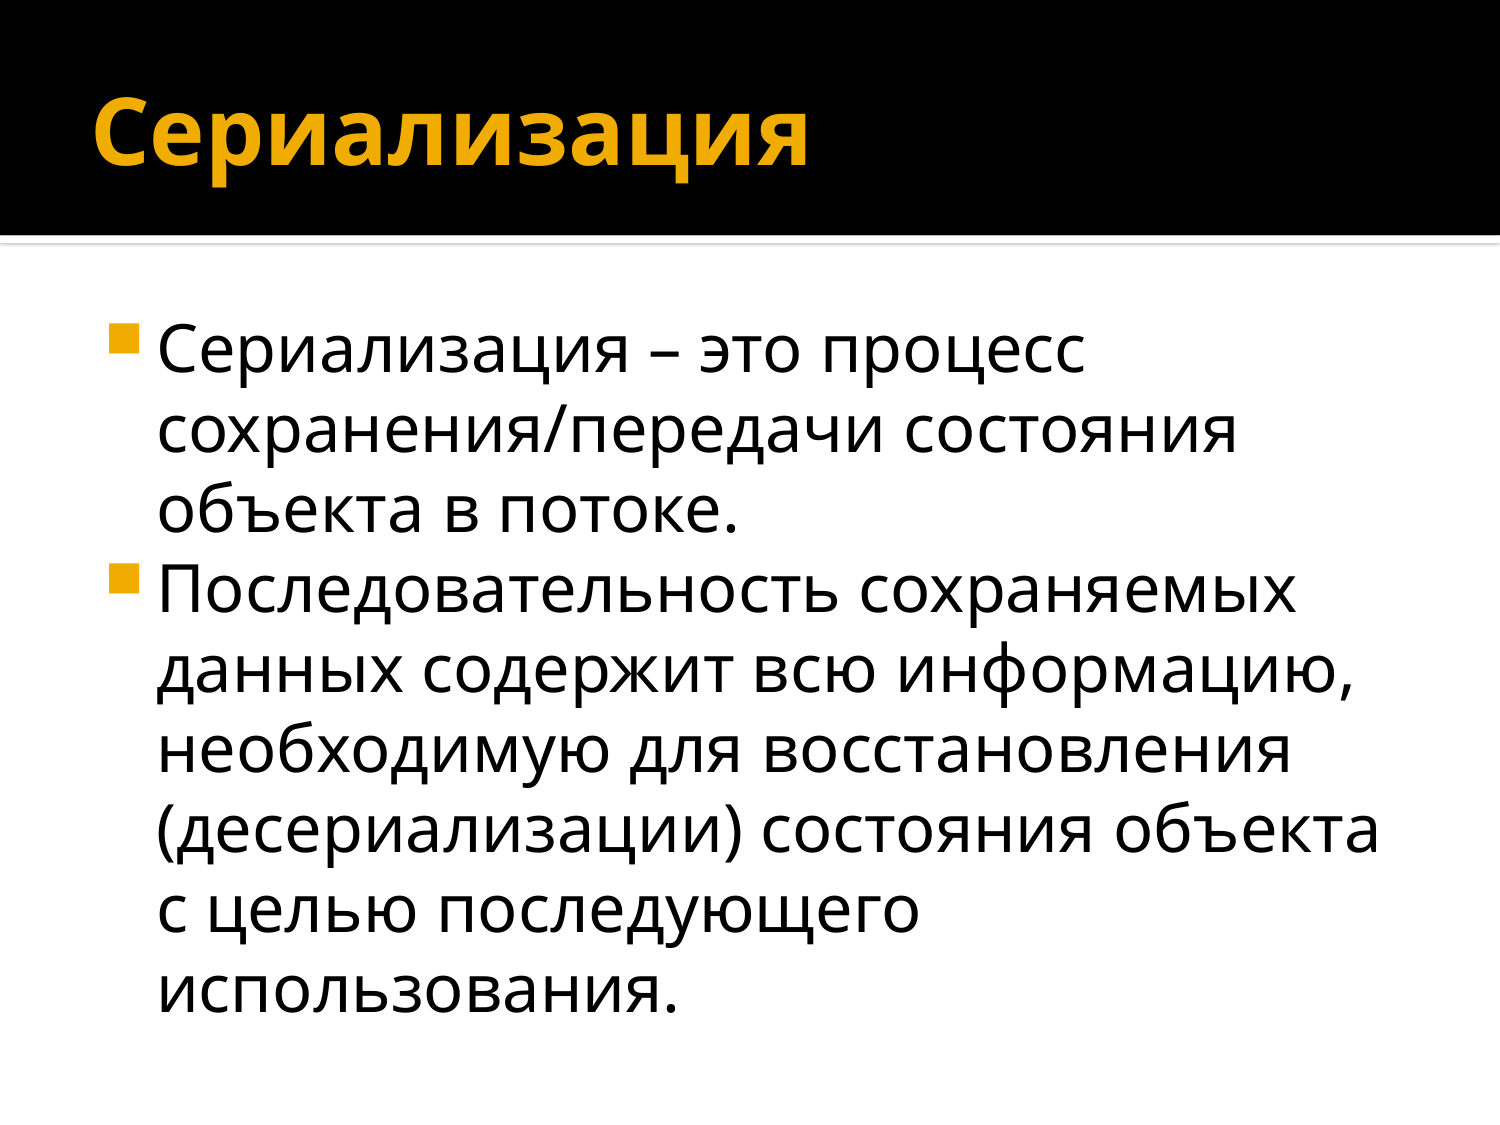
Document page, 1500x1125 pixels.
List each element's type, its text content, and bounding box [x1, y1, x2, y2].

list Сериализация – это процесс сохранения/передачи состояния объекта в потоке. Последовательность сохраняемых данных содержит всю информацию, необходимую для восстановления (десериализации) состояния объекта с целью последующего использования. [75, 291, 1425, 1050]
title Сериализация [75, 25, 1425, 231]
